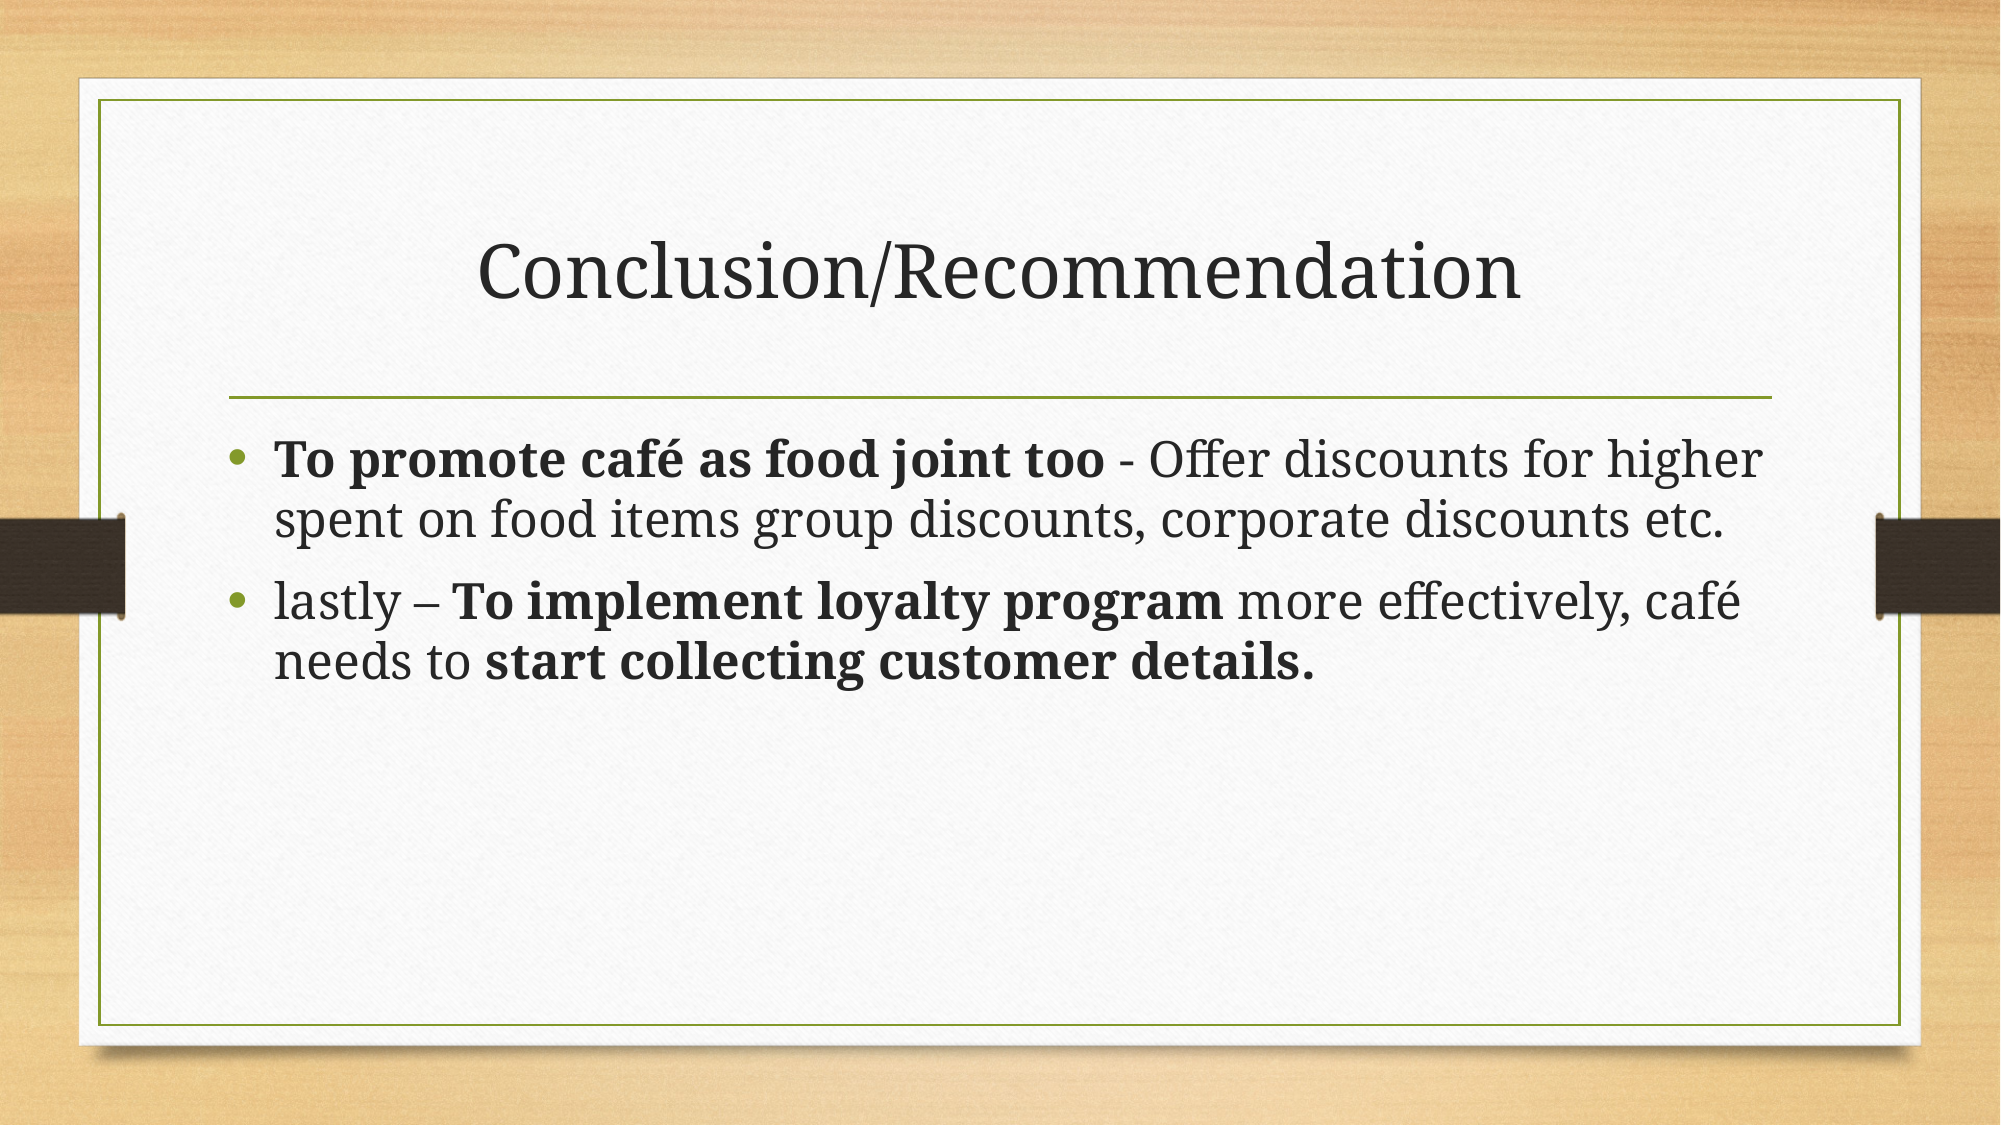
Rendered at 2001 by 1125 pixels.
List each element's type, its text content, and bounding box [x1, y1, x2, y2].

picture [0, 0, 2001, 1125]
title Conclusion/Recommendation [212, 161, 1788, 375]
list To promote café as food joint too - Offer discounts for higher spent on food items group discounts, corporate discounts etc. lastly – To implement loyalty program more effectively, café needs to start collecting customer details. [212, 419, 1788, 964]
